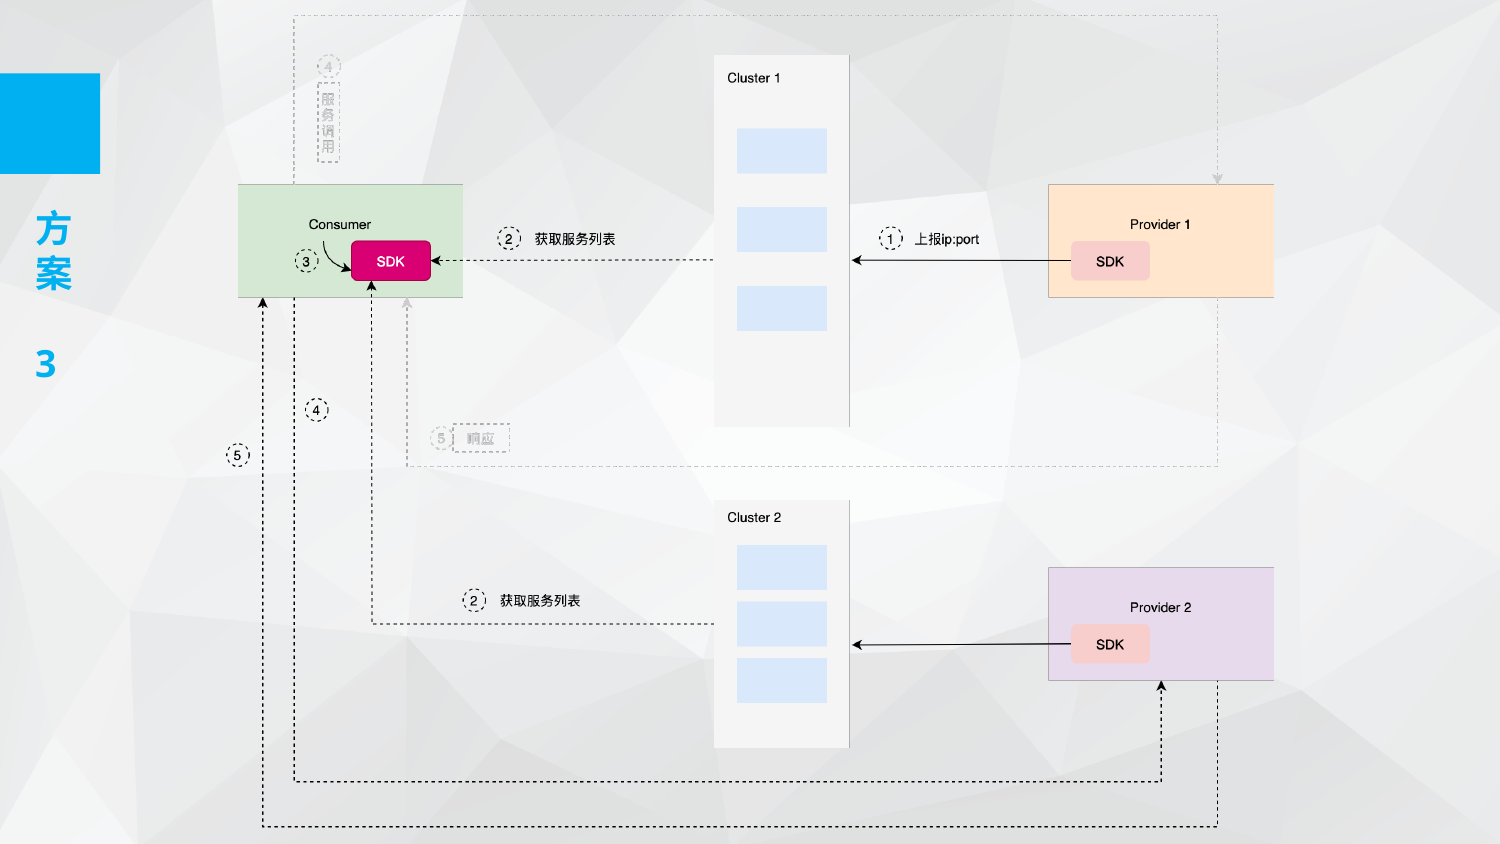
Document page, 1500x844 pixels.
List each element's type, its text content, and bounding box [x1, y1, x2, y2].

text_box 方案 3 [20, 197, 80, 393]
picture [0, 0, 1500, 844]
text_box [0, 73, 101, 174]
